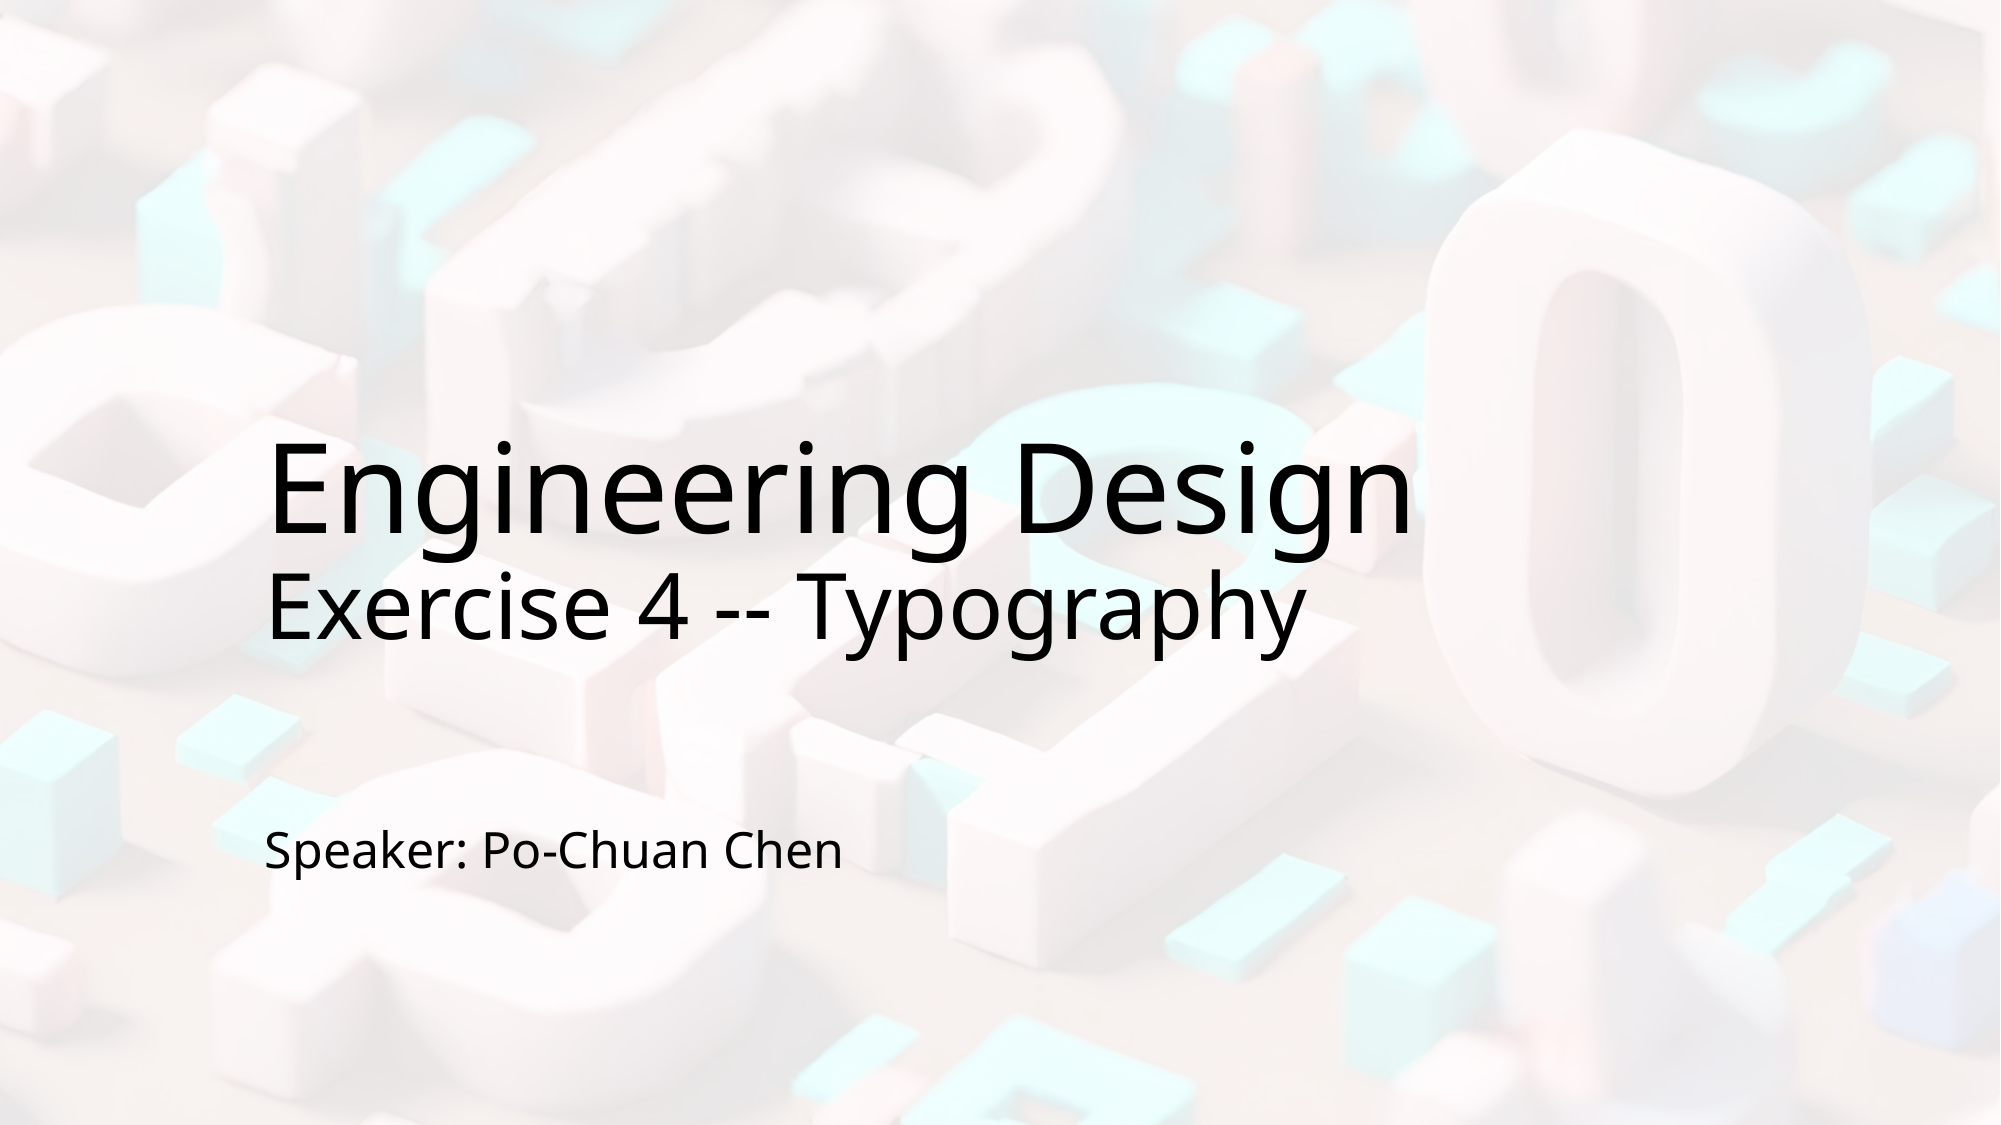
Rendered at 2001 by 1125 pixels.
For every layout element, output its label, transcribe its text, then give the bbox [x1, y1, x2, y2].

title Engineering Design Exercise 4 -- Typography [249, 165, 1750, 667]
subtitle Speaker: Po-Chuan Chen [249, 817, 1750, 902]
